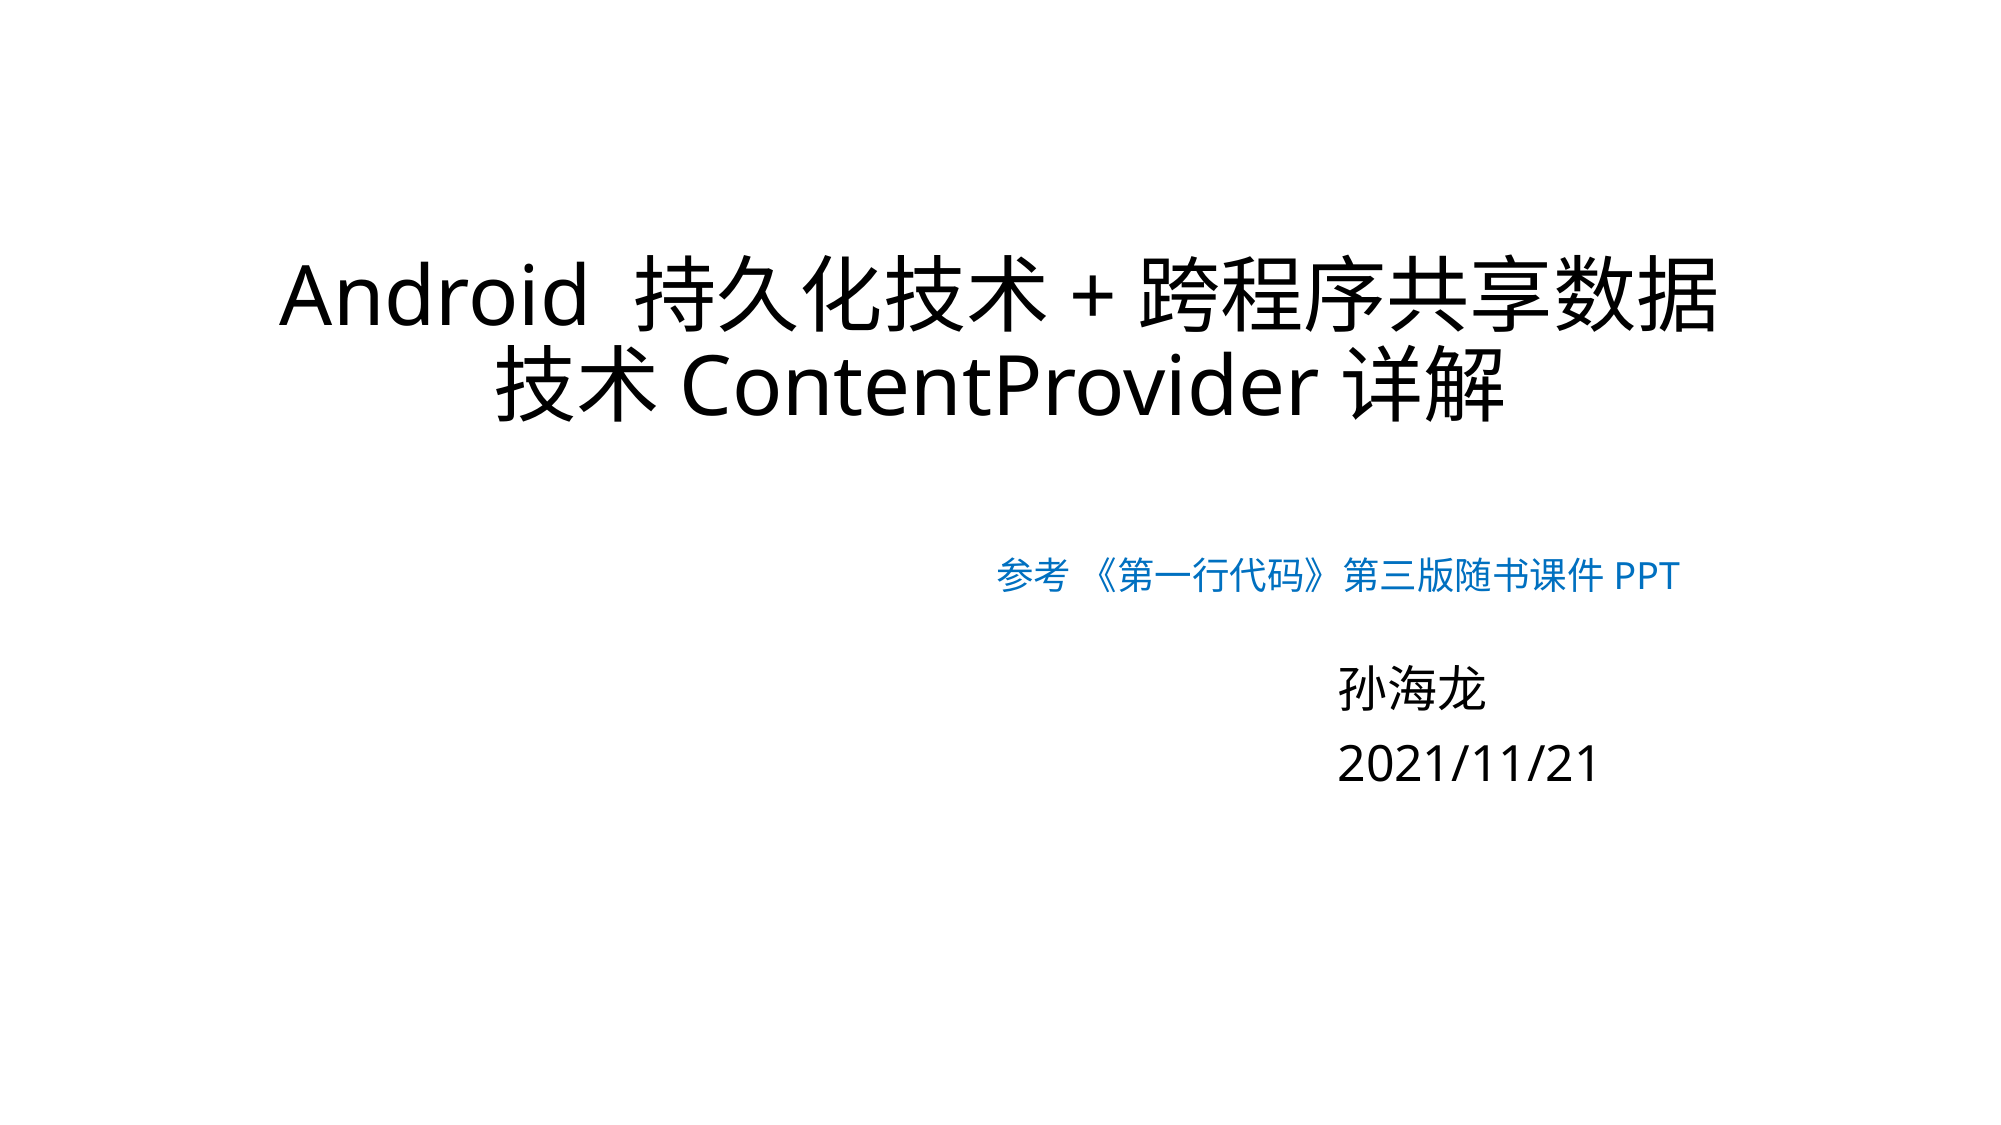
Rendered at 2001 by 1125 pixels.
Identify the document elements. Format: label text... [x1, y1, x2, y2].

subtitle 孙海龙 2021/11/21 [1322, 656, 1650, 811]
title Android 持久化技术+跨程序共享数据技术ContentProvider详解 [249, 184, 1750, 442]
text_box 参考 《第一行代码》第三版随书课件PPT [981, 544, 1704, 605]
